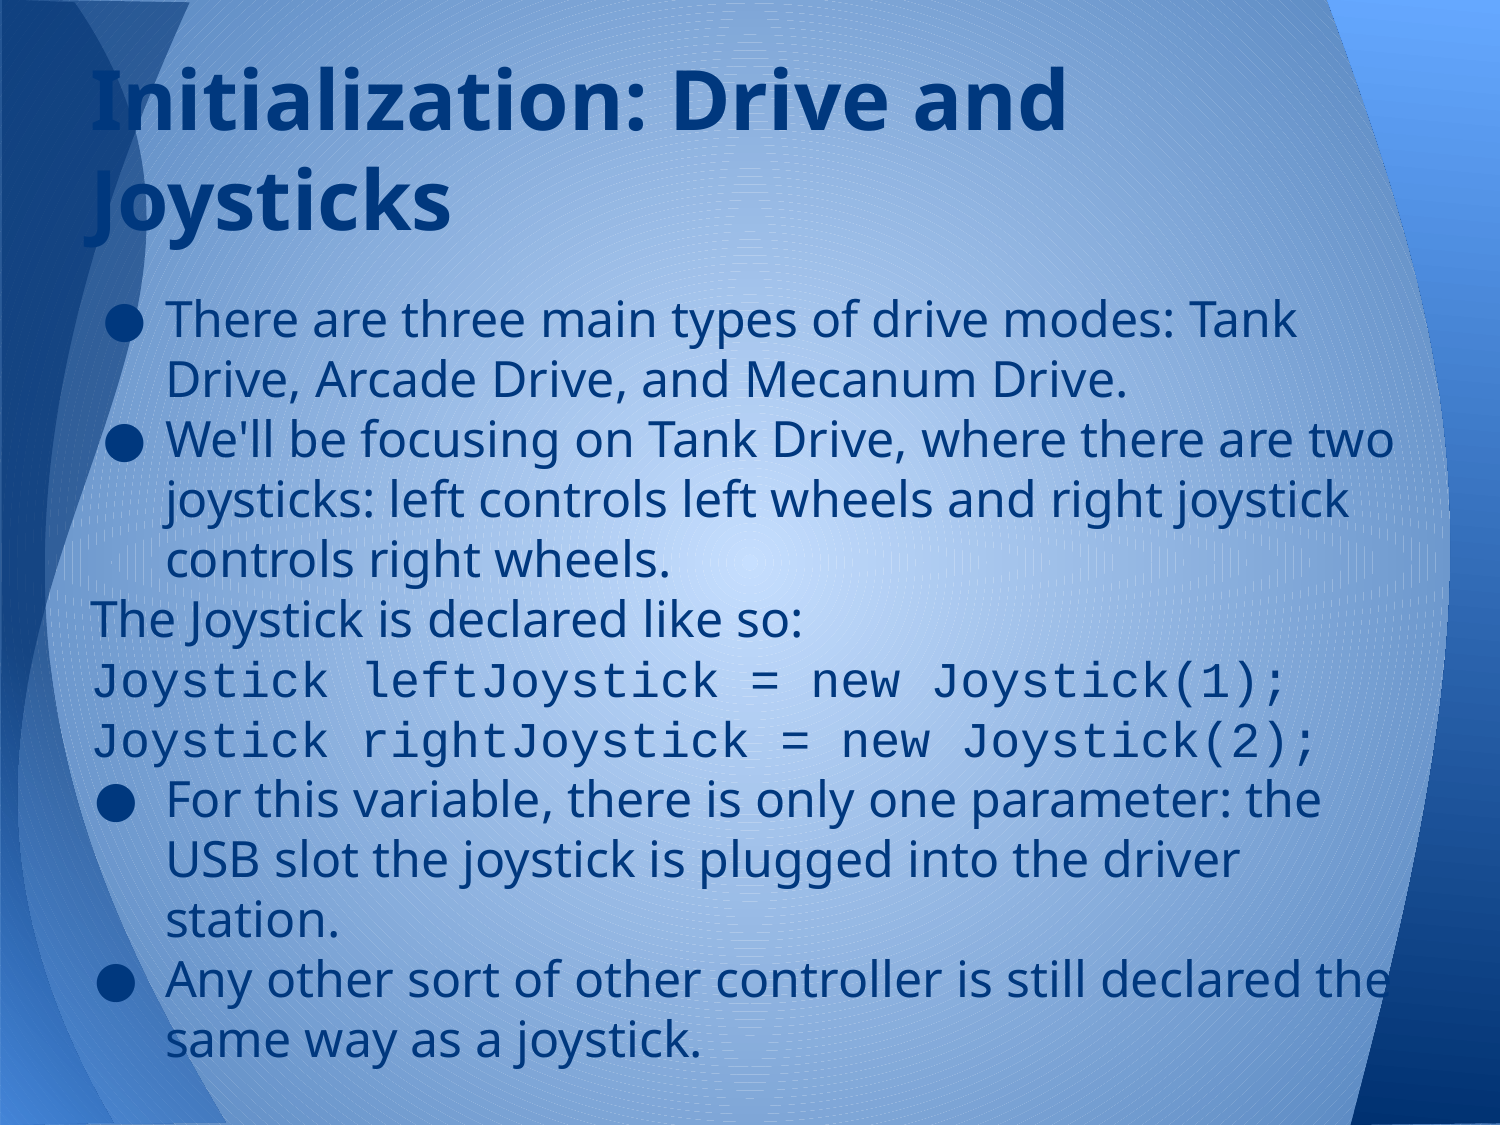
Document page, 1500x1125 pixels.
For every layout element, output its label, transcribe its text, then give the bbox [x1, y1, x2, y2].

title Initialization: Drive and Joysticks [75, 45, 1425, 263]
list There are three main types of drive modes: Tank Drive, Arcade Drive, and Mecanum Drive. We'll be focusing on Tank Drive, where there are two joysticks: left controls left wheels and right joystick controls right wheels. The Joystick is declared like so: Joystick leftJoystick = new Joystick(1); Joystick rightJoystick = new Joystick(2); For this variable, there is only one parameter: the USB slot the joystick is plugged into the driver station. Any other sort of other controller is still declared the same way as a joystick. [75, 272, 1425, 1125]
